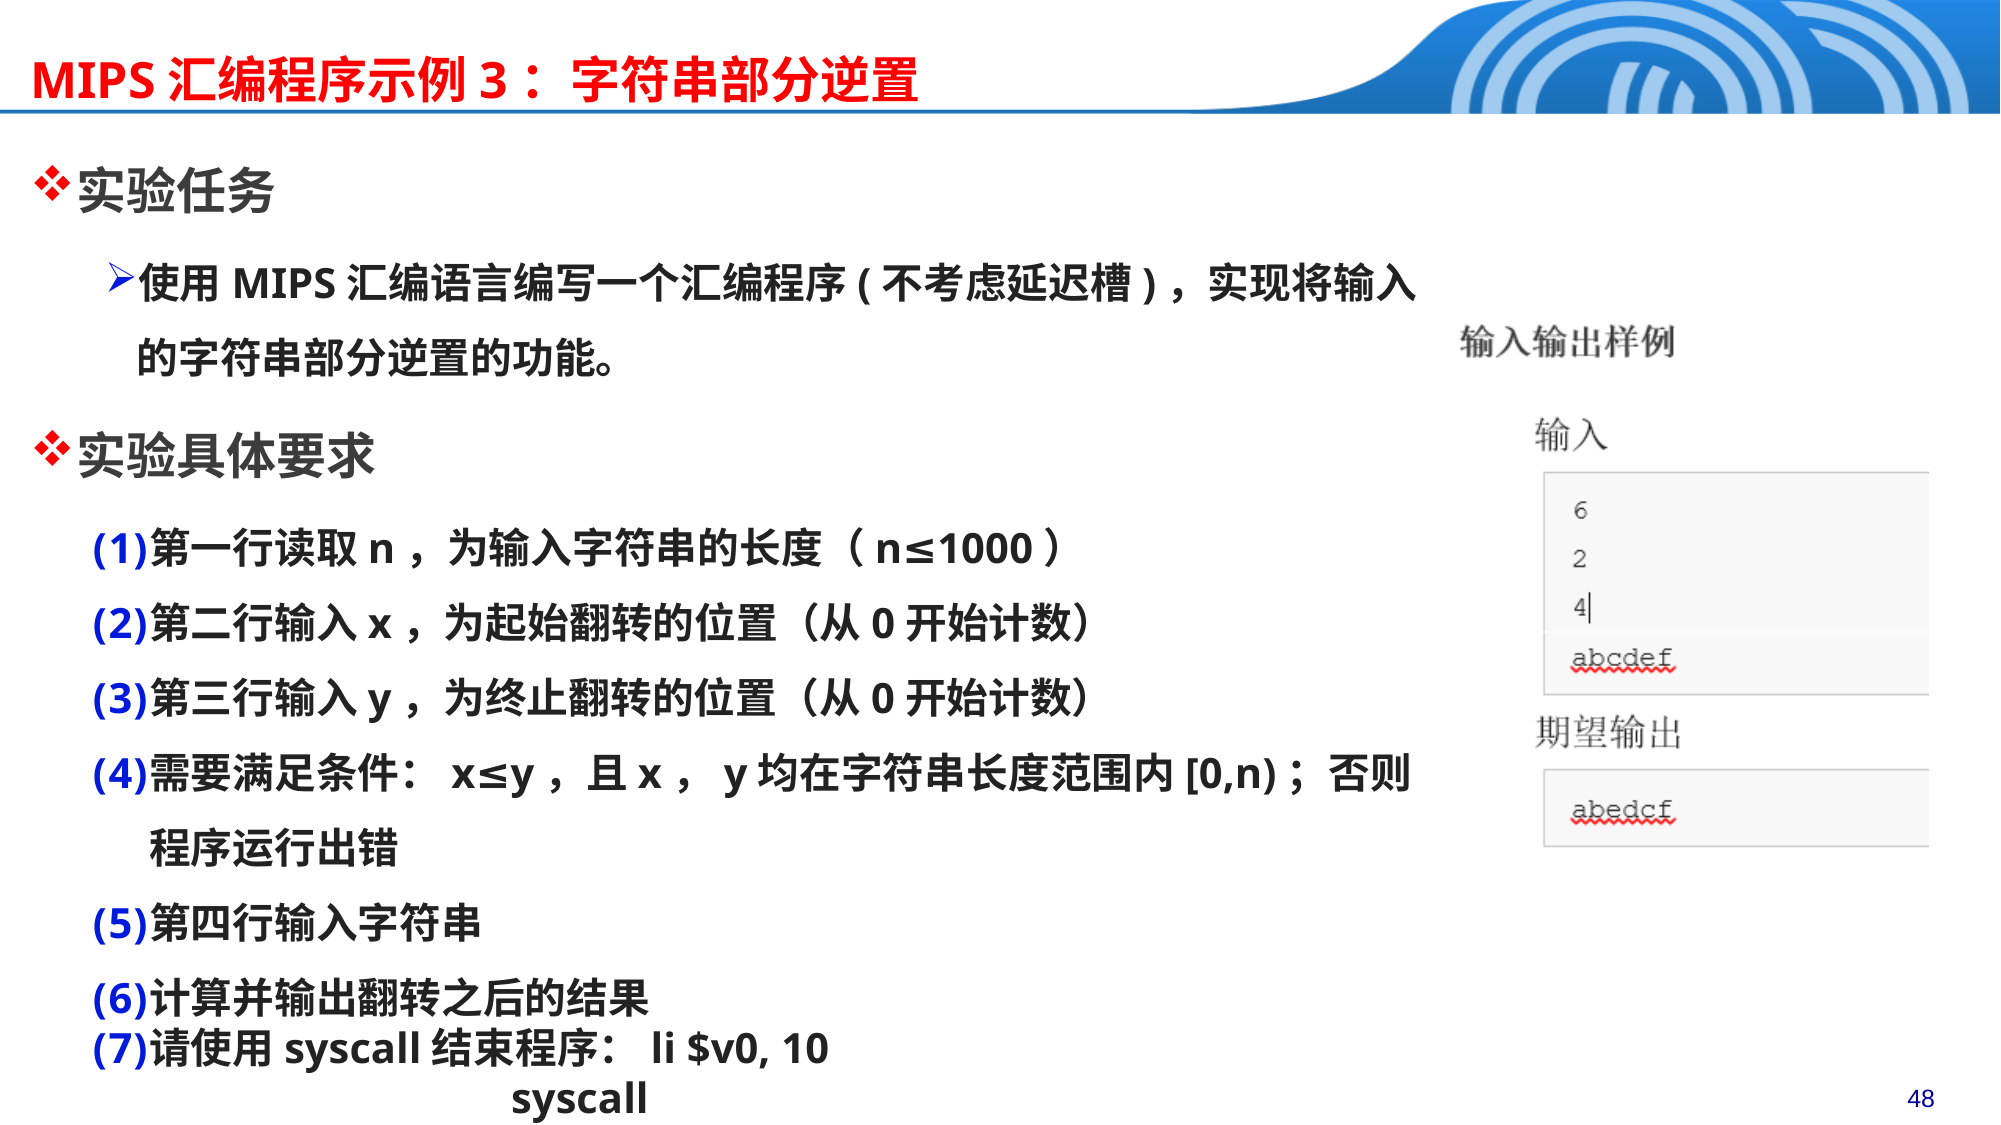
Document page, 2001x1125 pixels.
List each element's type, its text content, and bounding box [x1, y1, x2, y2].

title MIPS汇编程序示例3：字符串部分逆置 [19, 51, 1150, 115]
list 实验任务 使用MIPS汇编语言编写一个汇编程序(不考虑延迟槽)，实现将输入的字符串部分逆置的功能。 实验具体要求 第一行读取n，为输入字符串的长度（n≤1000） 第二行输入x，为起始翻转的位置（从0开始计数） 第三行输入y，为终止翻转的位置（从0开始计数） 需要满足条件：x≤y，且x，y均在字符串长度范围内[0,n)；否则程序运行出错 第四行输入字符串 计算并输出翻转之后的结果 请使用syscall结束程序：li $v0, 10 syscall [19, 124, 1450, 1125]
picture [1448, 314, 1929, 874]
picture [0, 0, 2000, 114]
